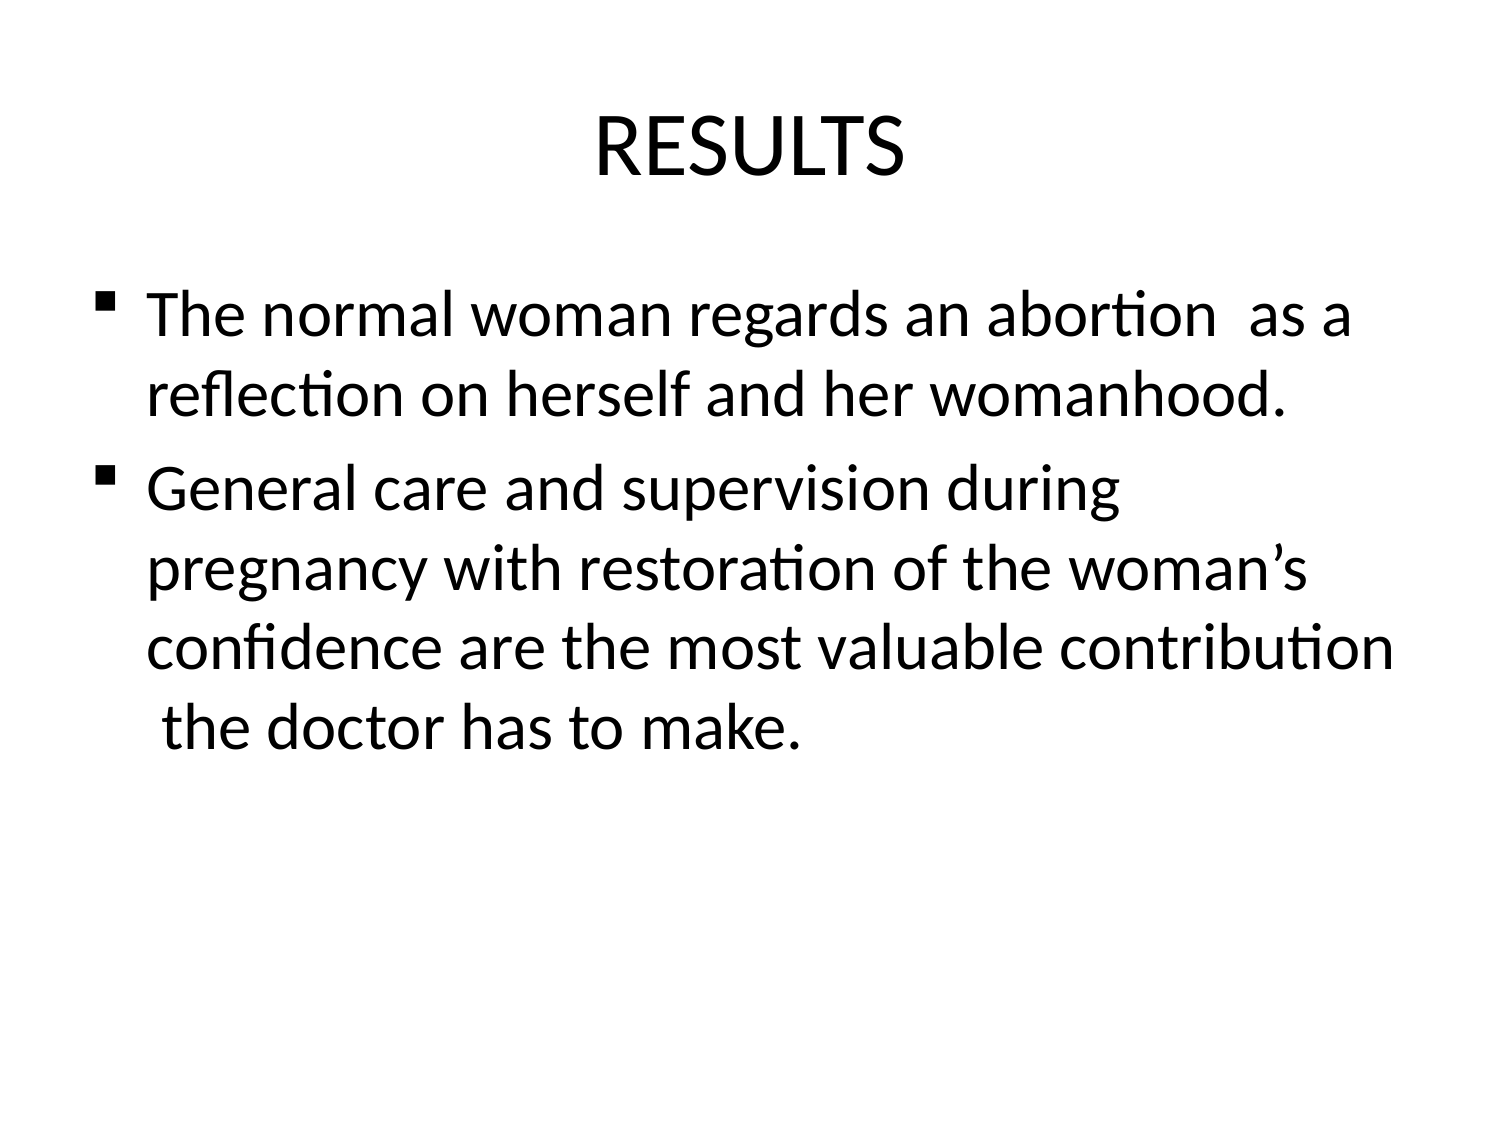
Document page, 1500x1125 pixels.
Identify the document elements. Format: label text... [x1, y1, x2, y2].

title RESULTS [75, 45, 1425, 233]
list The normal woman regards an abortion as a reflection on herself and her womanhood. General care and supervision during pregnancy with restoration of the woman’s confidence are the most valuable contribution the doctor has to make. [75, 262, 1425, 1005]
